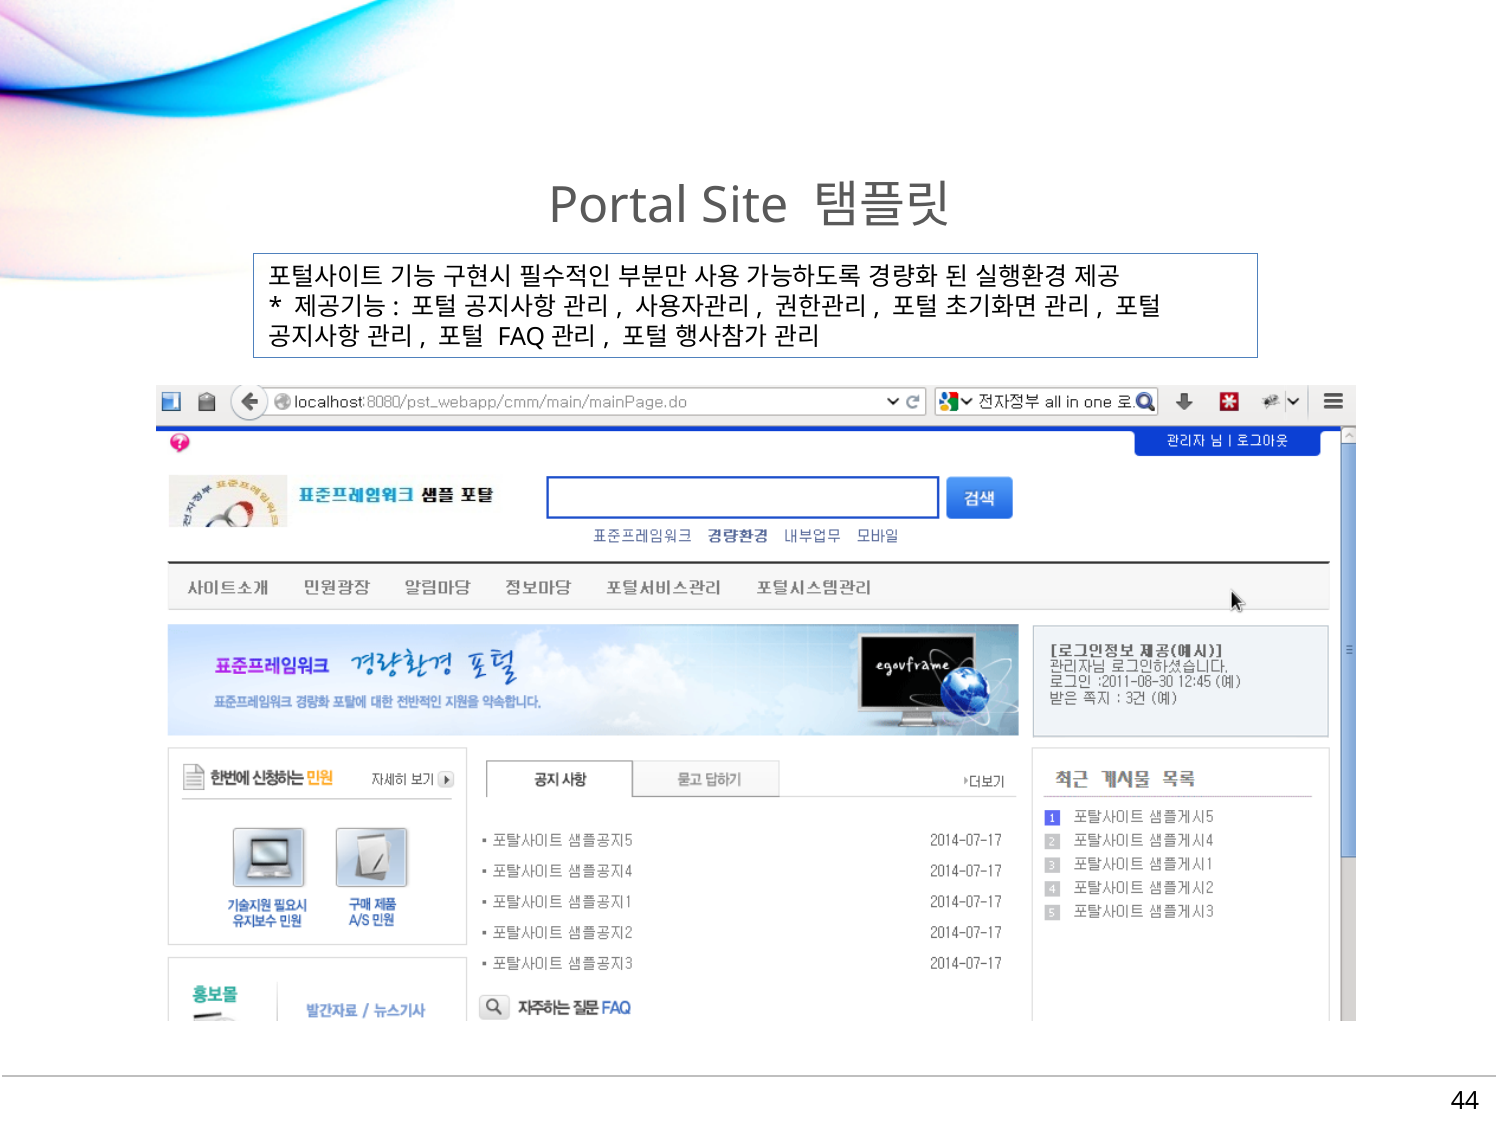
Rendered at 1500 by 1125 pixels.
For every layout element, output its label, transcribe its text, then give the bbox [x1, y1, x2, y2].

text_box 포털사이트 기능 구현시 필수적인 부분만 사용 가능하도록 경량화 된 실행환경 제공 * 제공기능: 포털 공지사항 관리, 사용자관리, 권한관리, 포털 초기화면 관리, 포털 공지사항 관리, 포털 FAQ관리, 포털 행사참가 관리 [253, 253, 1258, 358]
slide_number 44 [1144, 1080, 1495, 1123]
title Portal Site 탬플릿 [75, 160, 1425, 244]
picture [0, 0, 1356, 1021]
